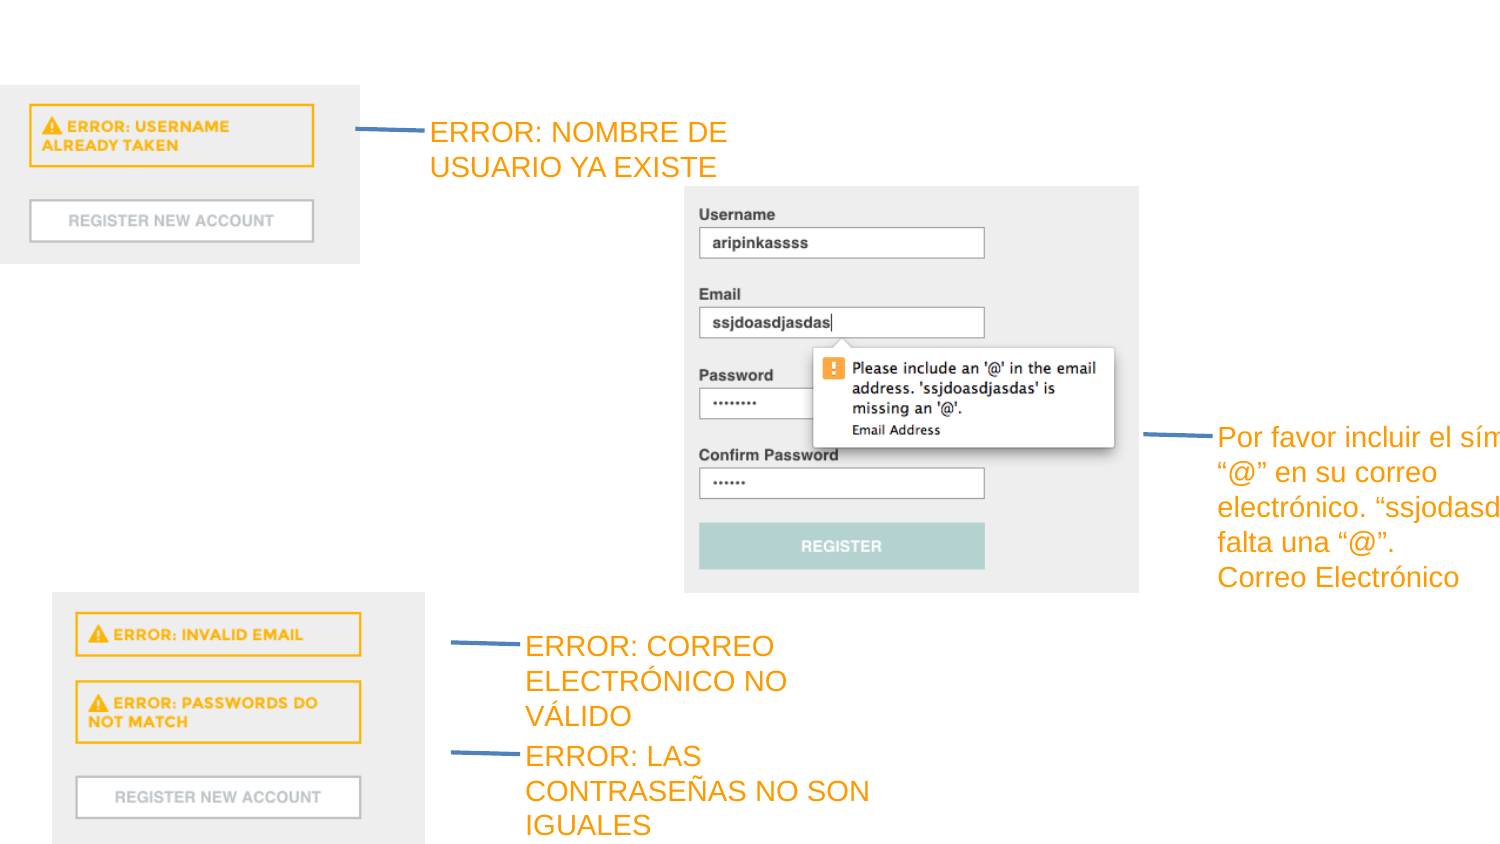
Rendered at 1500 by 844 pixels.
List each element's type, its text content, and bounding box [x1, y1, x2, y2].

picture [0, 84, 360, 264]
picture [52, 592, 425, 844]
list Por favor incluir el símbolo “@” en su correo electrónico. “ssjodasdioa” le falta una “@”. Correo Electrónico [1169, 403, 1500, 448]
list ERROR: LAS CONTRASEÑAS NO SON IGUALES [476, 721, 912, 766]
picture [684, 185, 1139, 594]
list ERROR: NOMBRE DE USUARIO YA EXISTE [381, 98, 817, 143]
list ERROR: CORREO ELECTRÓNICO NO VÁLIDO [476, 611, 912, 656]
